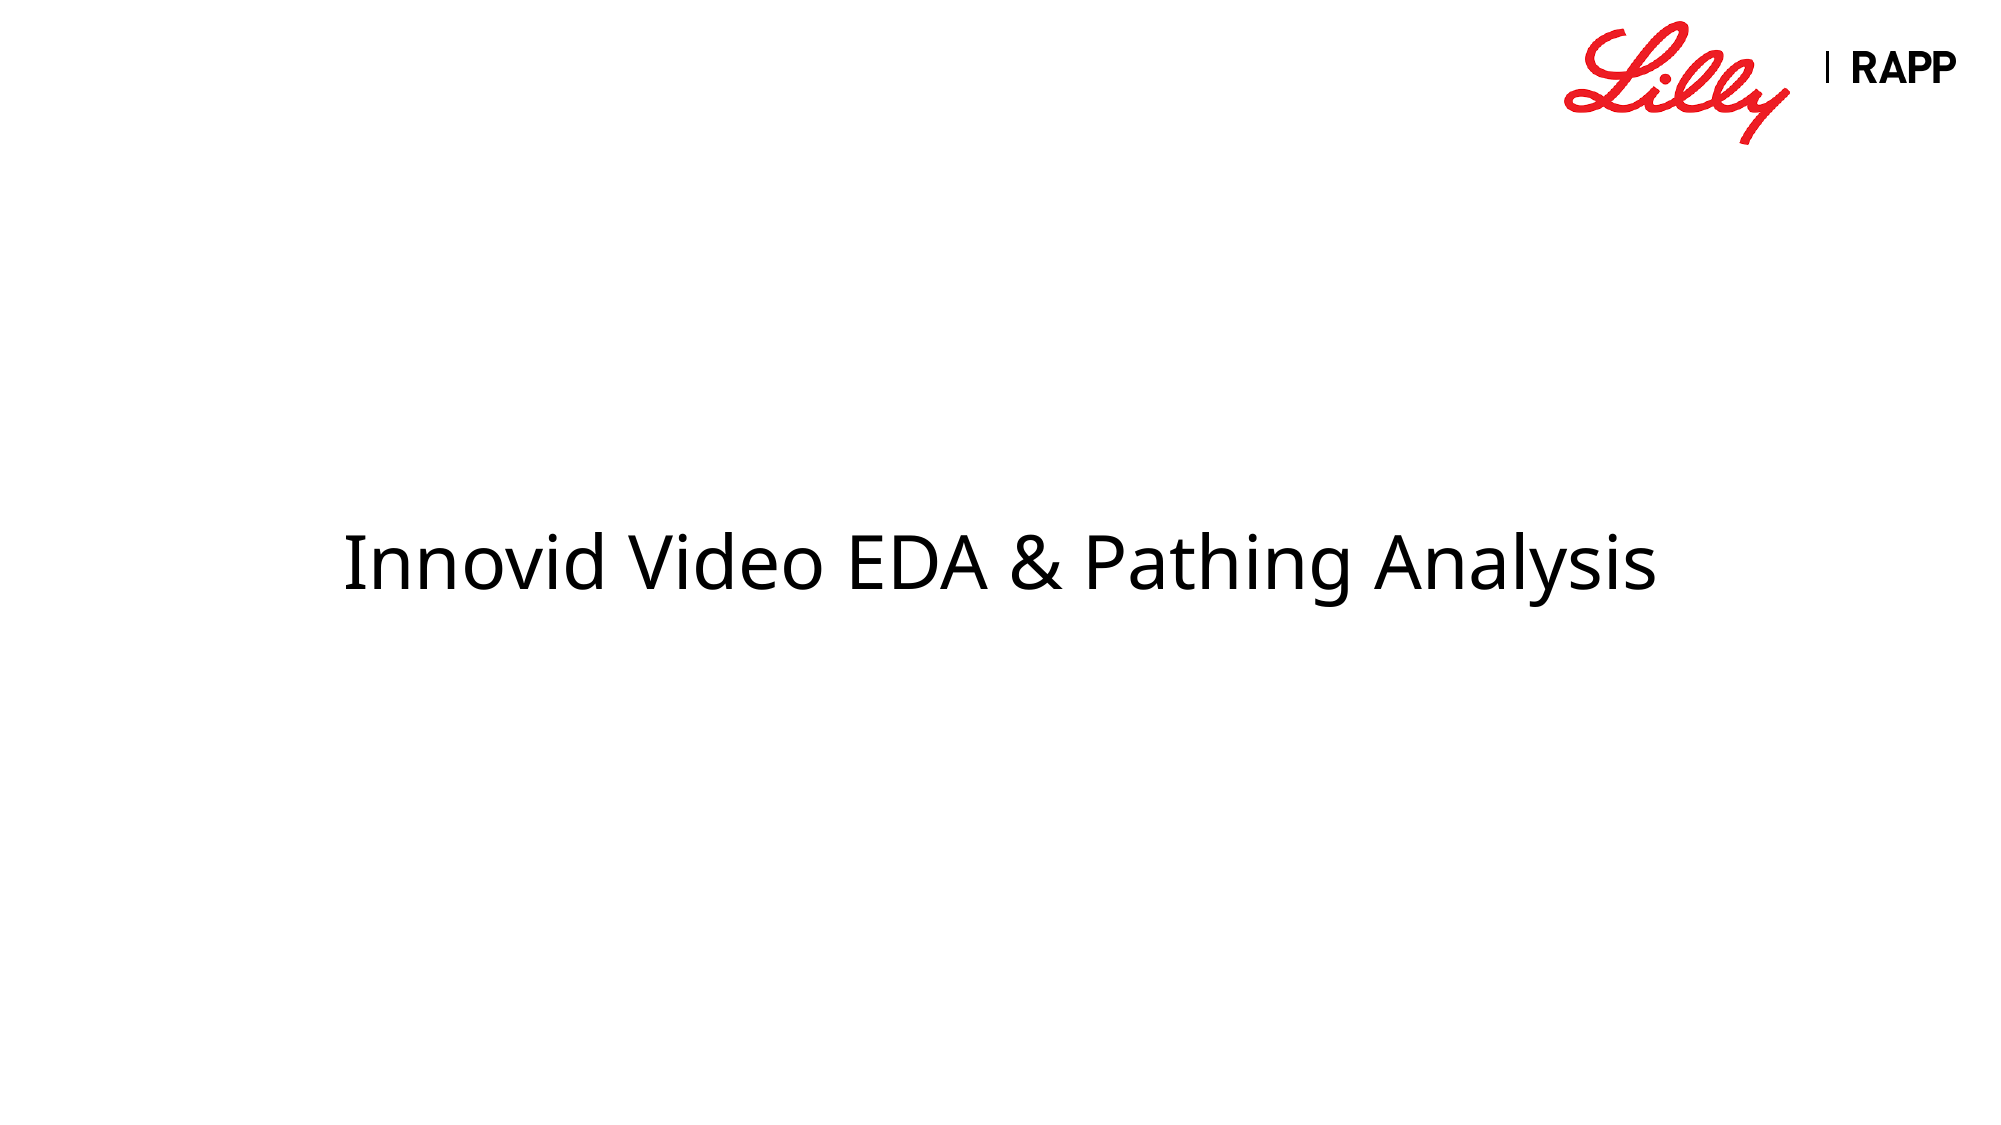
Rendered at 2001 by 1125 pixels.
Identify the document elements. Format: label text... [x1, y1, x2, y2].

title Innovid Video EDA & Pathing Analysis [251, 492, 1752, 614]
picture [1564, 21, 1790, 145]
picture [1853, 51, 1956, 83]
